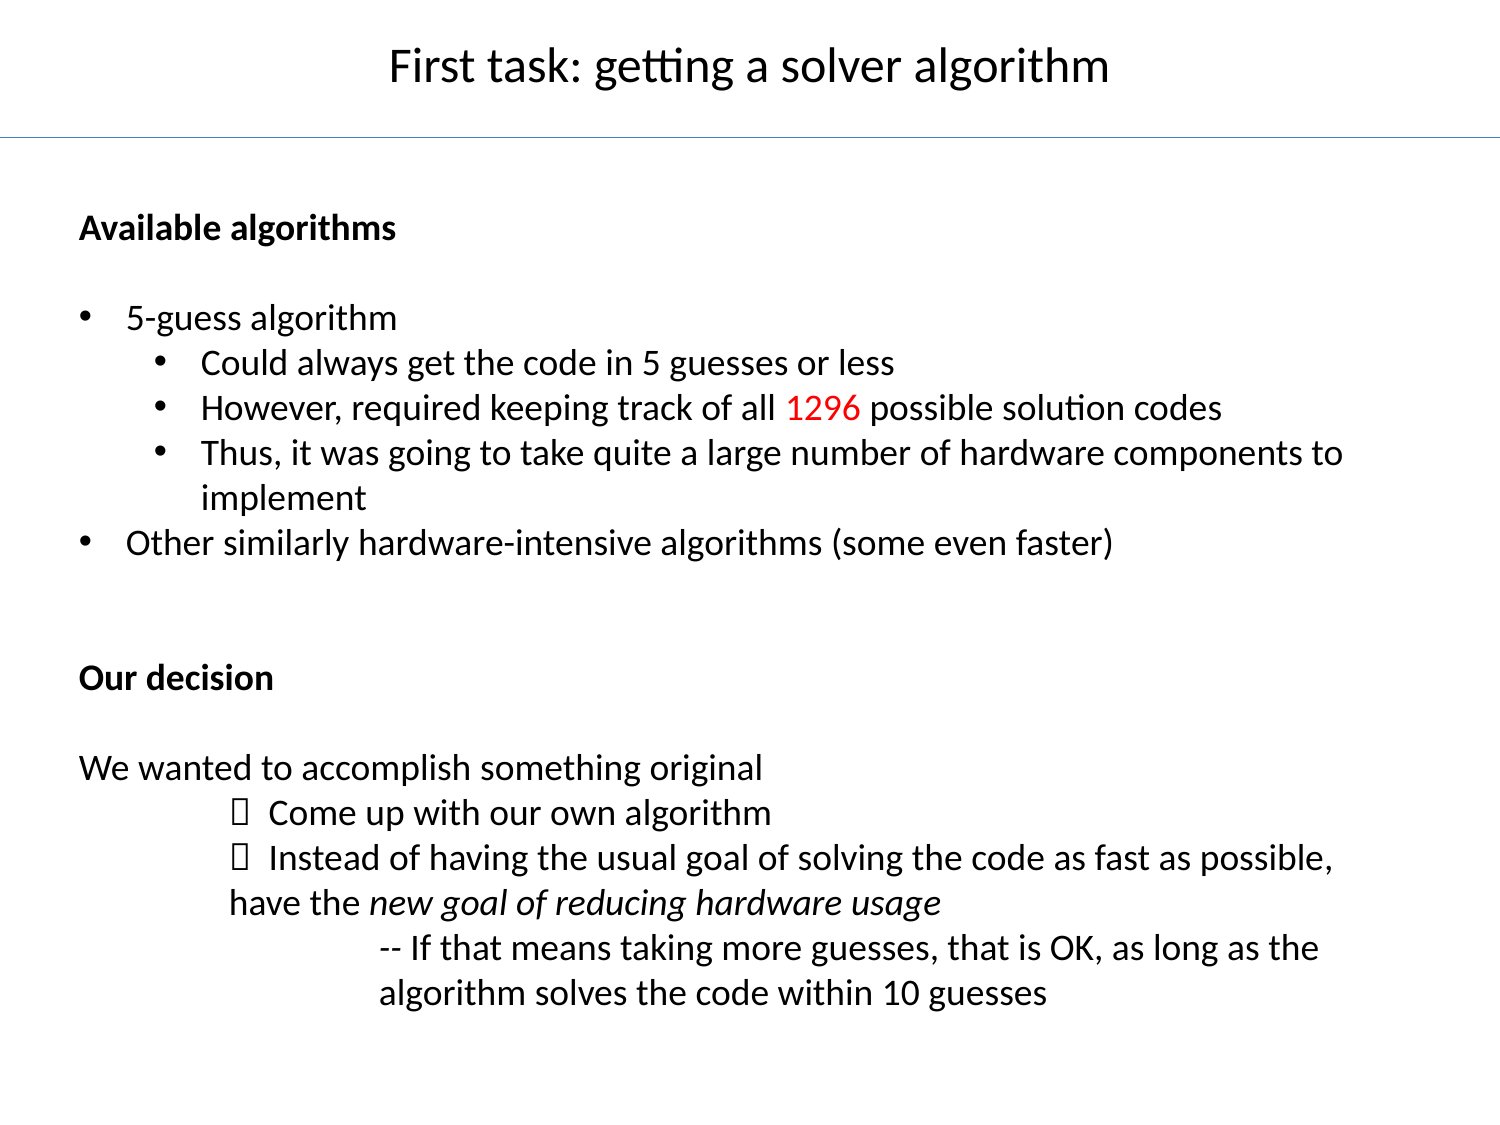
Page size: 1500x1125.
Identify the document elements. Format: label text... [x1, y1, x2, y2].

text_box First task: getting a solver algorithm [0, 24, 1500, 100]
text_box Available algorithms 5-guess algorithm Could always get the code in 5 guesses or less However, required keeping track of all 1296 possible solution codes Thus, it was going to take quite a large number of hardware components to implement Other similarly hardware-intensive algorithms (some even faster) Our decision We wanted to accomplish something original  Come up with our own algorithm  Instead of having the usual goal of solving the code as fast as possible, have the new goal of reducing hardware usage -- If that means taking more guesses, that is OK, as long as the algorithm solves the code within 10 guesses [64, 195, 1425, 1066]
